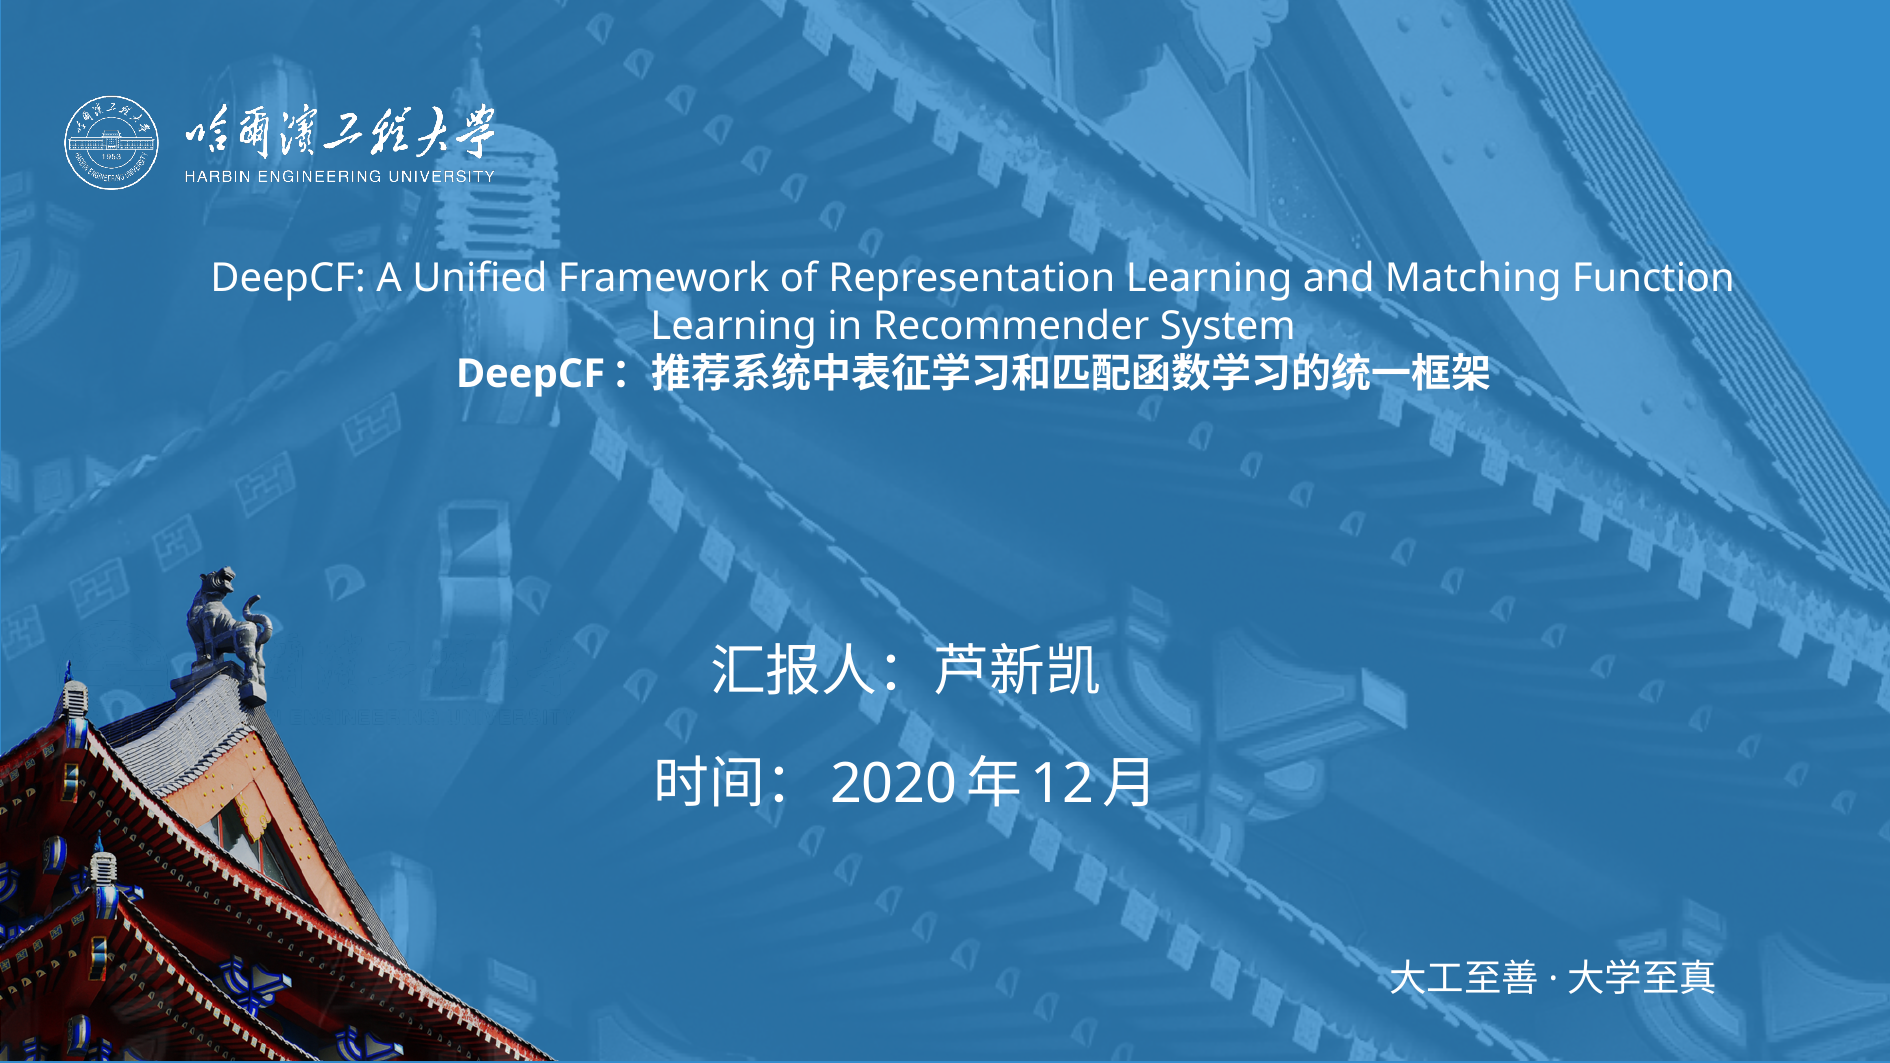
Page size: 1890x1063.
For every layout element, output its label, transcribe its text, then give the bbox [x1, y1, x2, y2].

title DeepCF: A Unified Framework of Representation Learning and Matching Function Learning in Recommender System DeepCF：推荐系统中表征学习和匹配函数学习的统一框架 [109, 243, 1839, 472]
picture [0, 539, 567, 1061]
subtitle 汇报人：芦新凯 时间：2020年12月 [244, 593, 1568, 824]
text_box 大工至善·大学至真 [1374, 946, 1839, 1006]
picture [57, 84, 510, 201]
